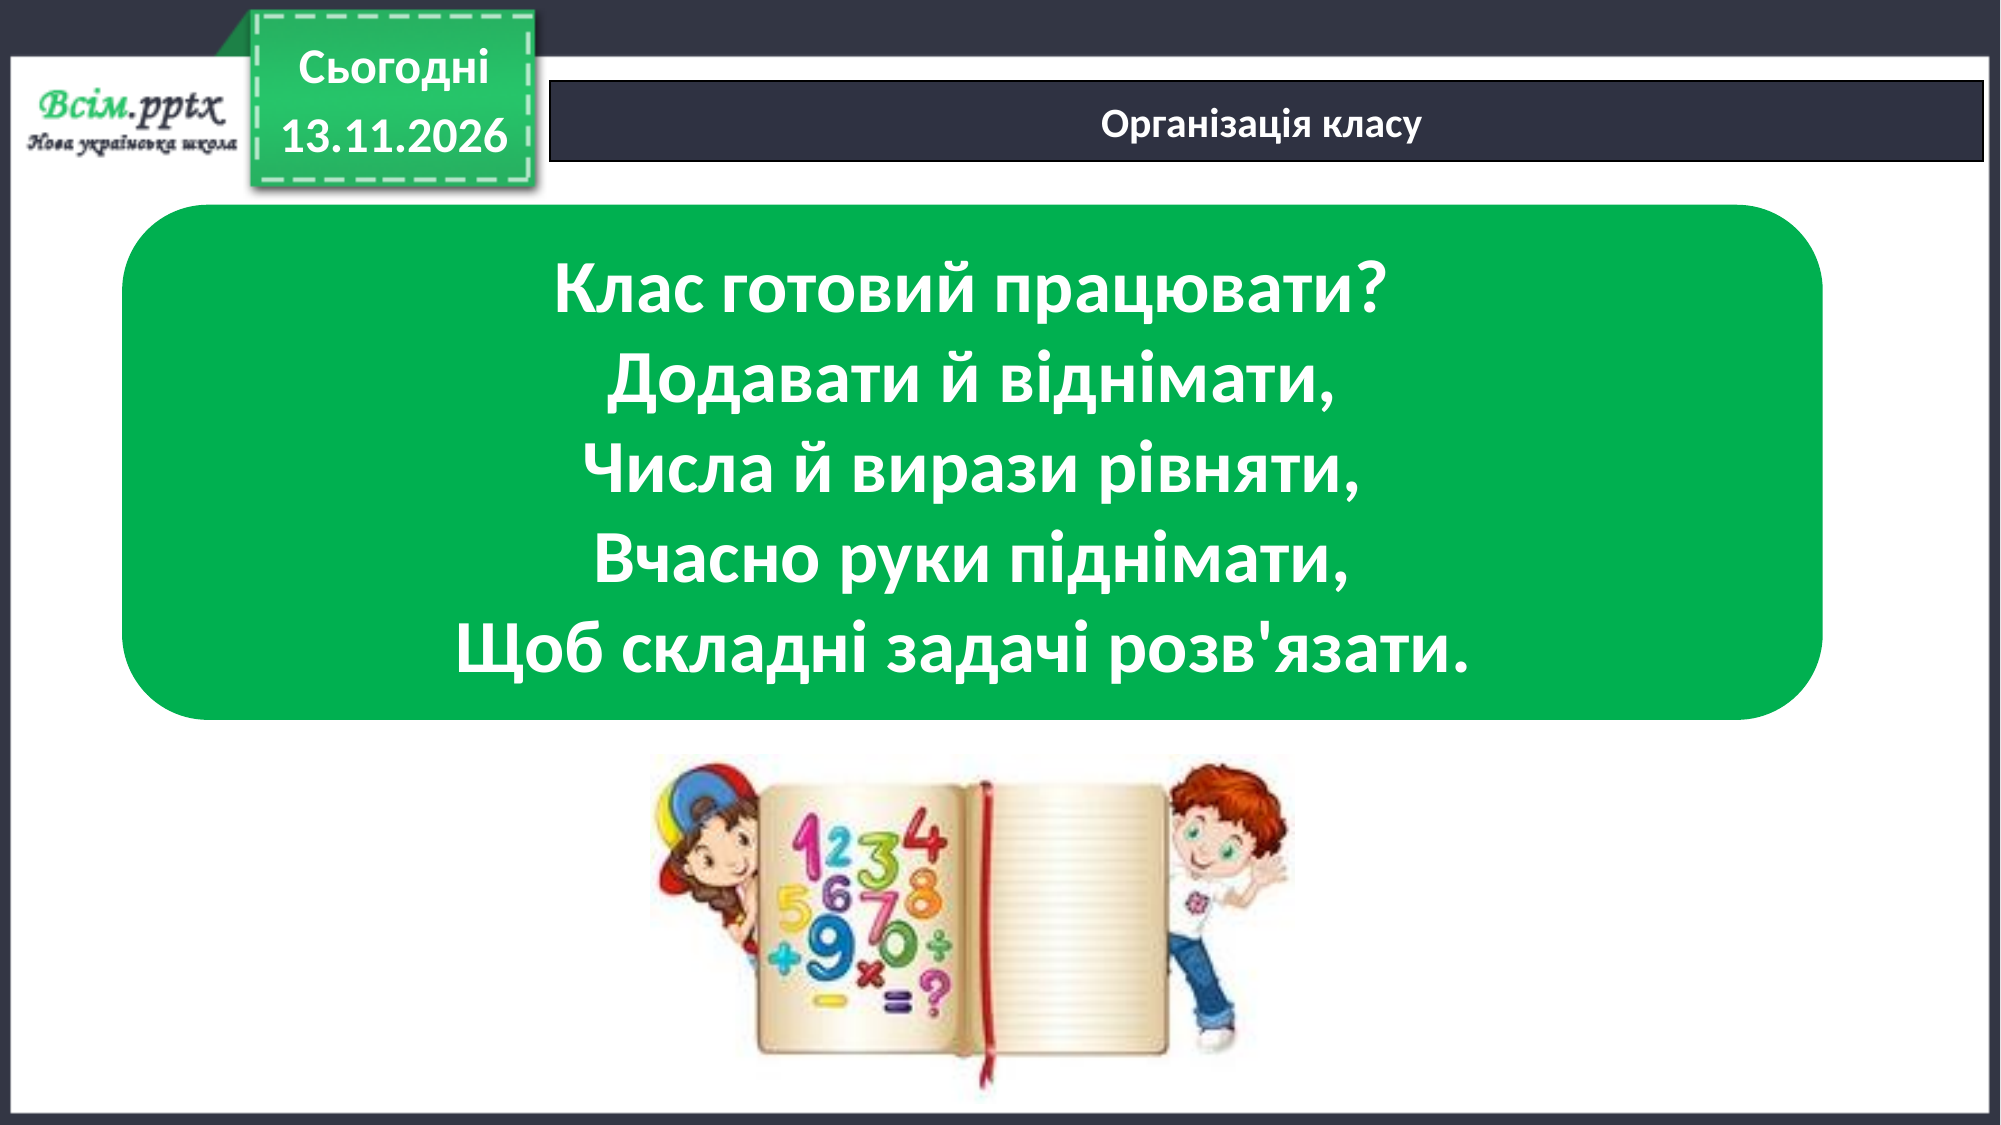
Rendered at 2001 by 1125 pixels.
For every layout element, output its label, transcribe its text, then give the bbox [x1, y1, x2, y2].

picture [0, 0, 2001, 1125]
text_box Клас готовий працювати? Додавати й віднімати, Числа й вирази рівняти, Вчасно руки піднімати, Щоб складні задачі розв'язати. [122, 204, 1823, 720]
text_box Сьогодні [284, 26, 535, 101]
text_box Організація класу [549, 80, 1984, 162]
text_box 23.03.2022 [263, 101, 524, 164]
